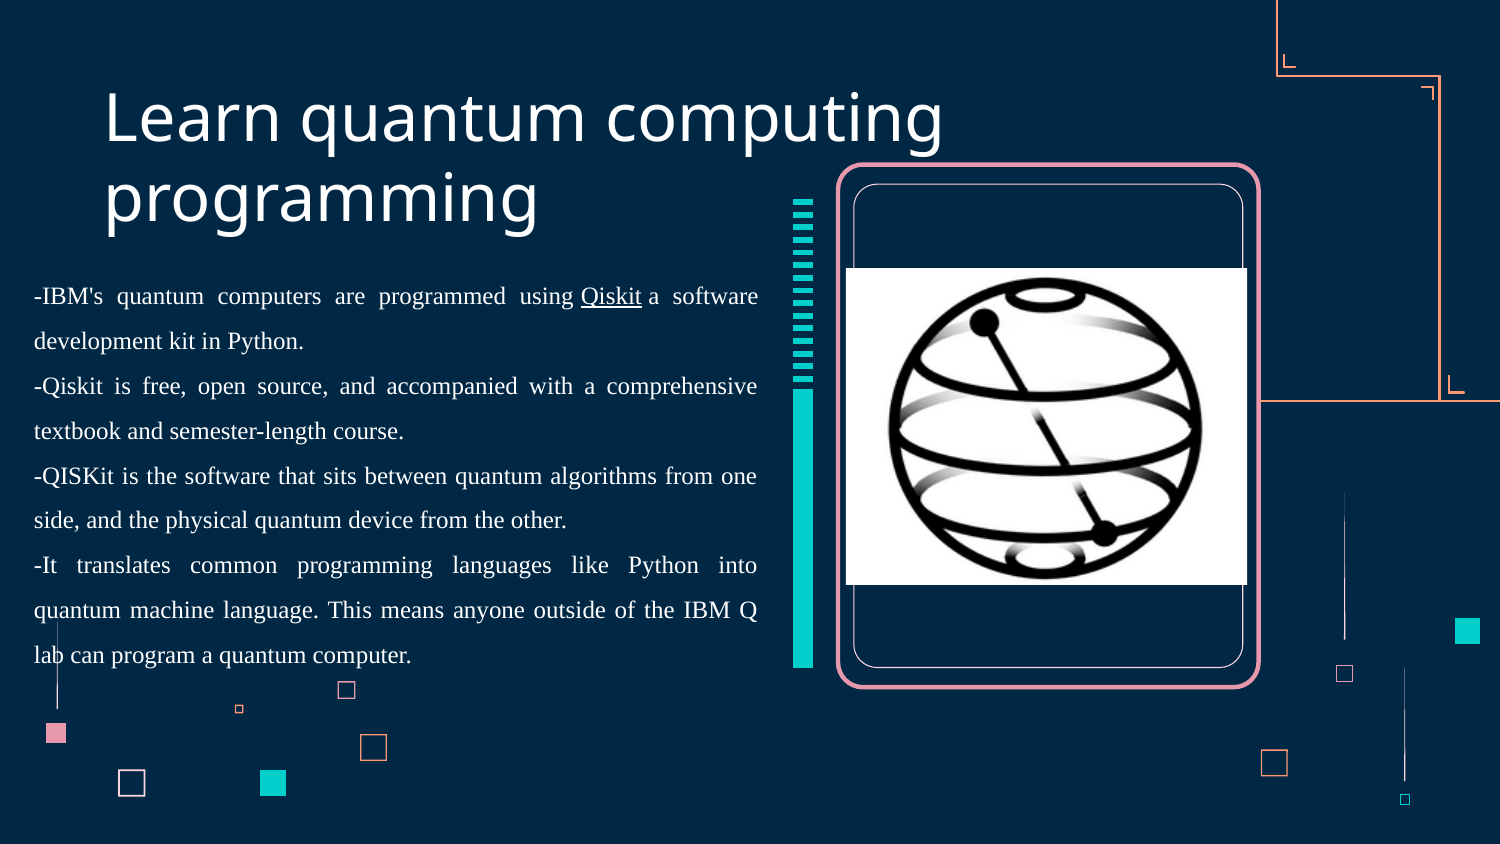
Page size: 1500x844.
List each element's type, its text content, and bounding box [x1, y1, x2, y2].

list -IBM's quantum computers are programmed using Qiskit a software development kit in Python. -Qiskit is free, open source, and accompanied with a comprehensive textbook and semester-length course. -QISKit is the software that sits between quantum algorithms from one side, and the physical quantum device from the other. -It translates common programming languages like Python into quantum machine language. This means anyone outside of the IBM Q lab can program a quantum computer. [0, 249, 774, 702]
picture [845, 268, 1248, 586]
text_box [792, 162, 1262, 690]
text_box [1260, 0, 1500, 402]
title Learn quantum computing programming [88, 190, 787, 250]
